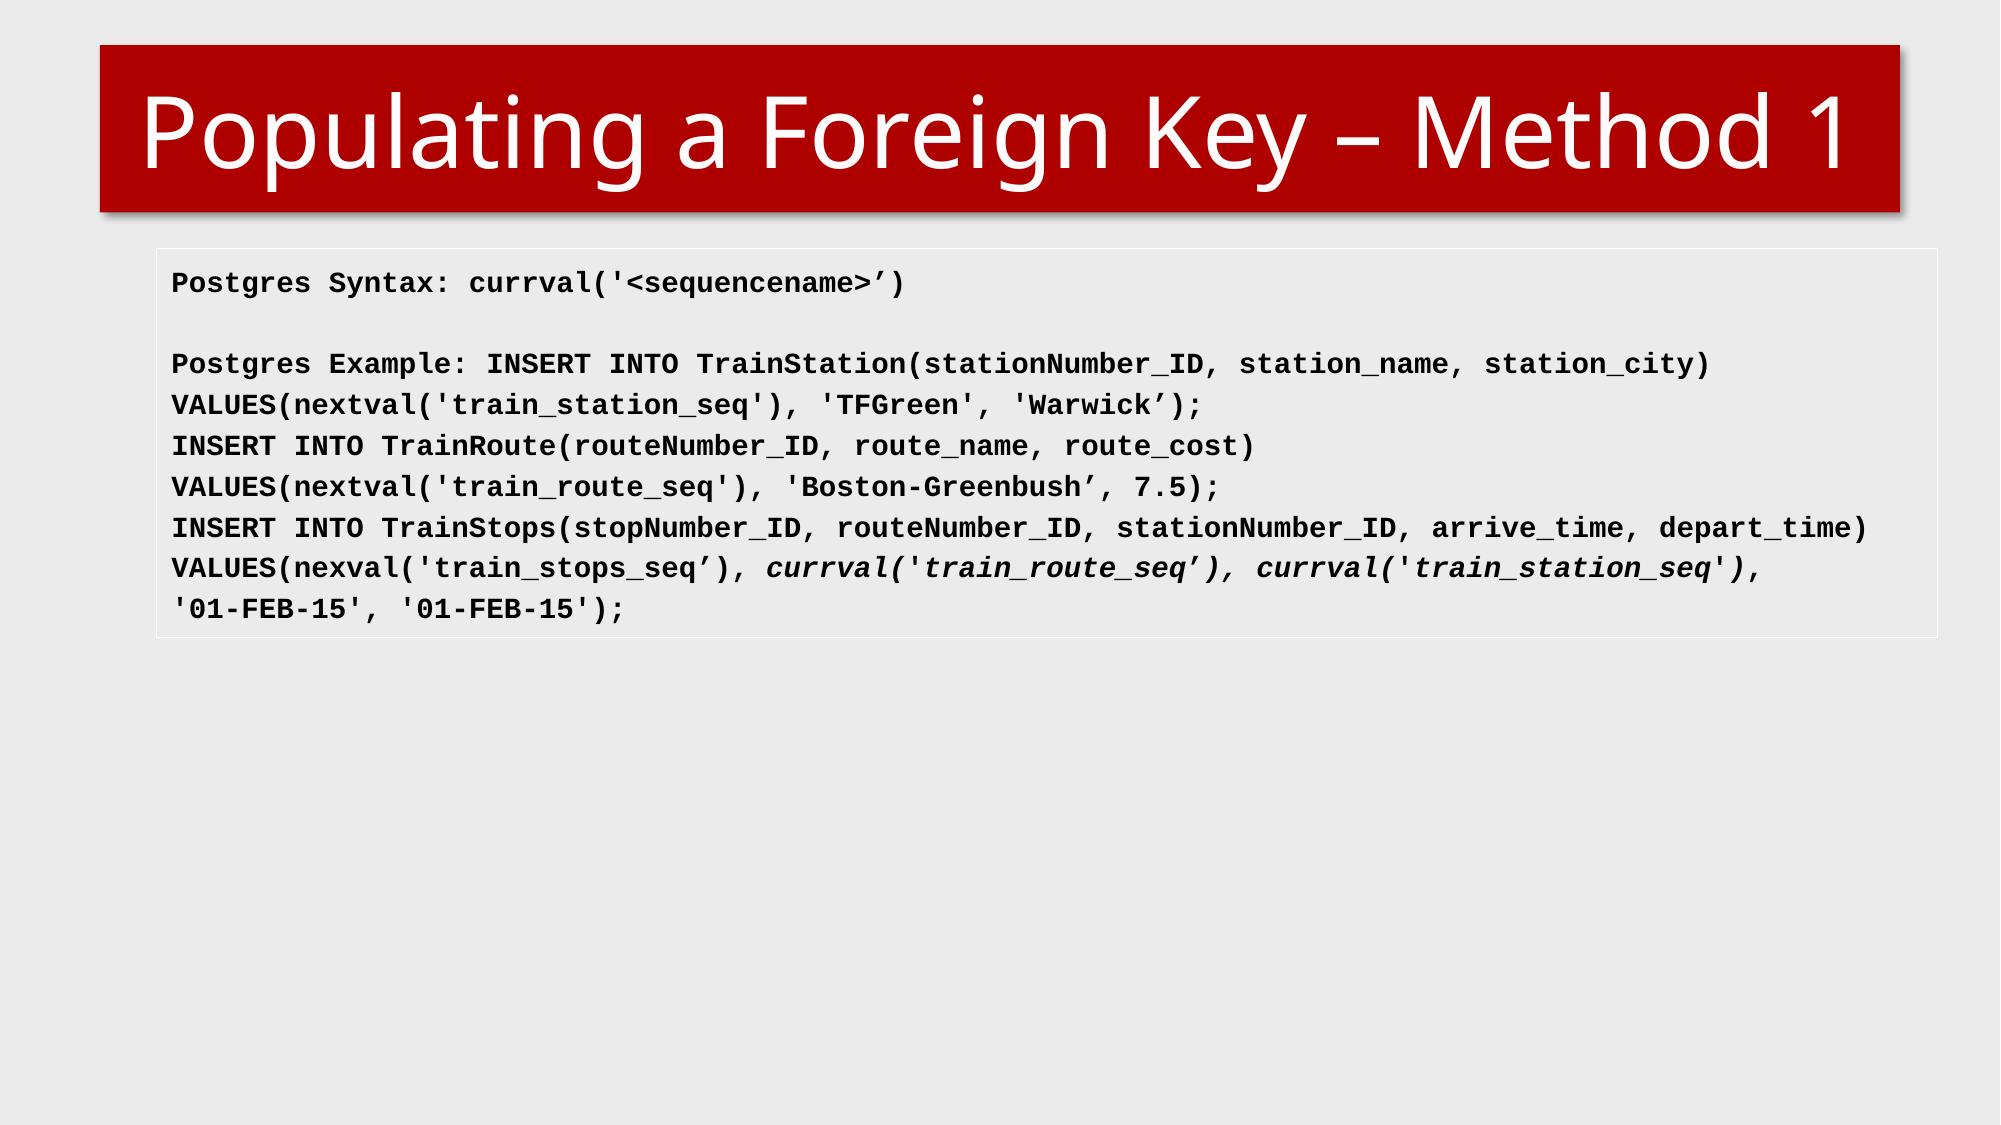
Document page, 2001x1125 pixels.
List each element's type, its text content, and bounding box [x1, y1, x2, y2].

list Postgres Syntax: currval('<sequencename>’) Postgres Example: INSERT INTO TrainStation(stationNumber_ID, station_name, station_city) VALUES(nextval('train_station_seq'), 'TFGreen', 'Warwick’); INSERT INTO TrainRoute(routeNumber_ID, route_name, route_cost) VALUES(nextval('train_route_seq'), 'Boston-Greenbush’, 7.5); INSERT INTO TrainStops(stopNumber_ID, routeNumber_ID, stationNumber_ID, arrive_time, depart_time) VALUES(nexval('train_stops_seq’), currval('train_route_seq’), currval('train_station_seq'), '01-FEB-15', '01-FEB-15'); [156, 248, 1938, 638]
title Populating a Foreign Key – Method 1 [99, 45, 1900, 213]
